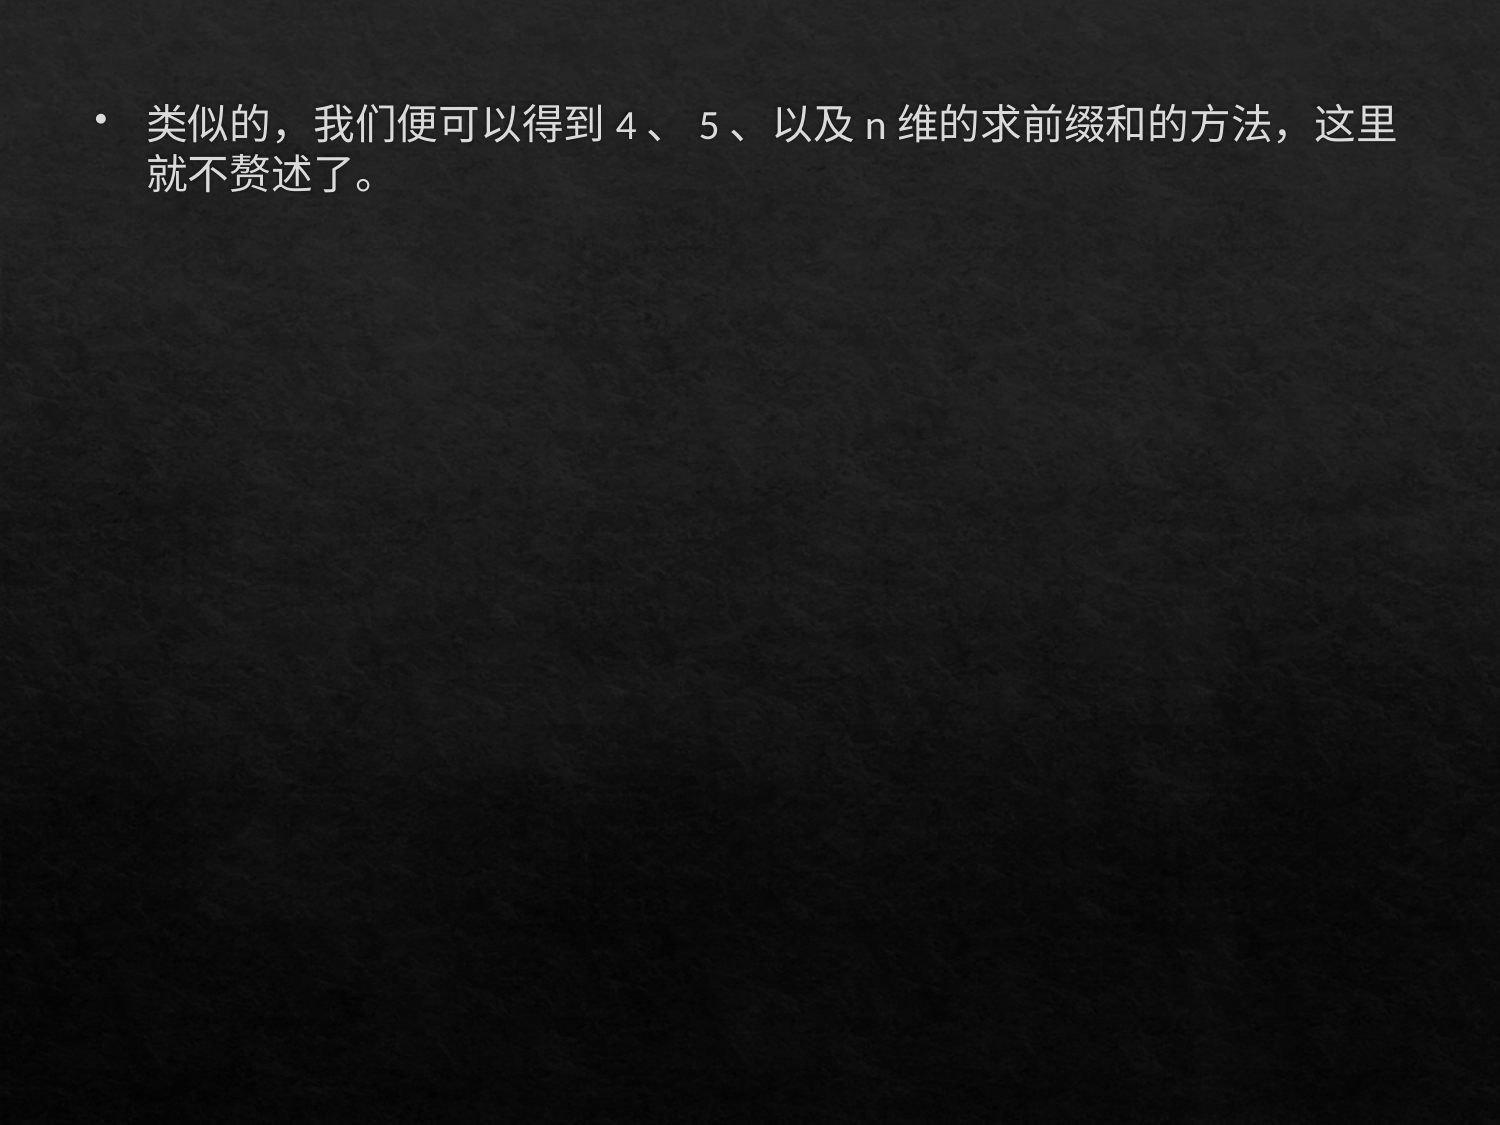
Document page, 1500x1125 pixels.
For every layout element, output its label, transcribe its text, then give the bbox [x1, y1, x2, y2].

list 类似的，我们便可以得到4、5、以及n维的求前缀和的方法，这里就不赘述了。 [75, 90, 1425, 1035]
